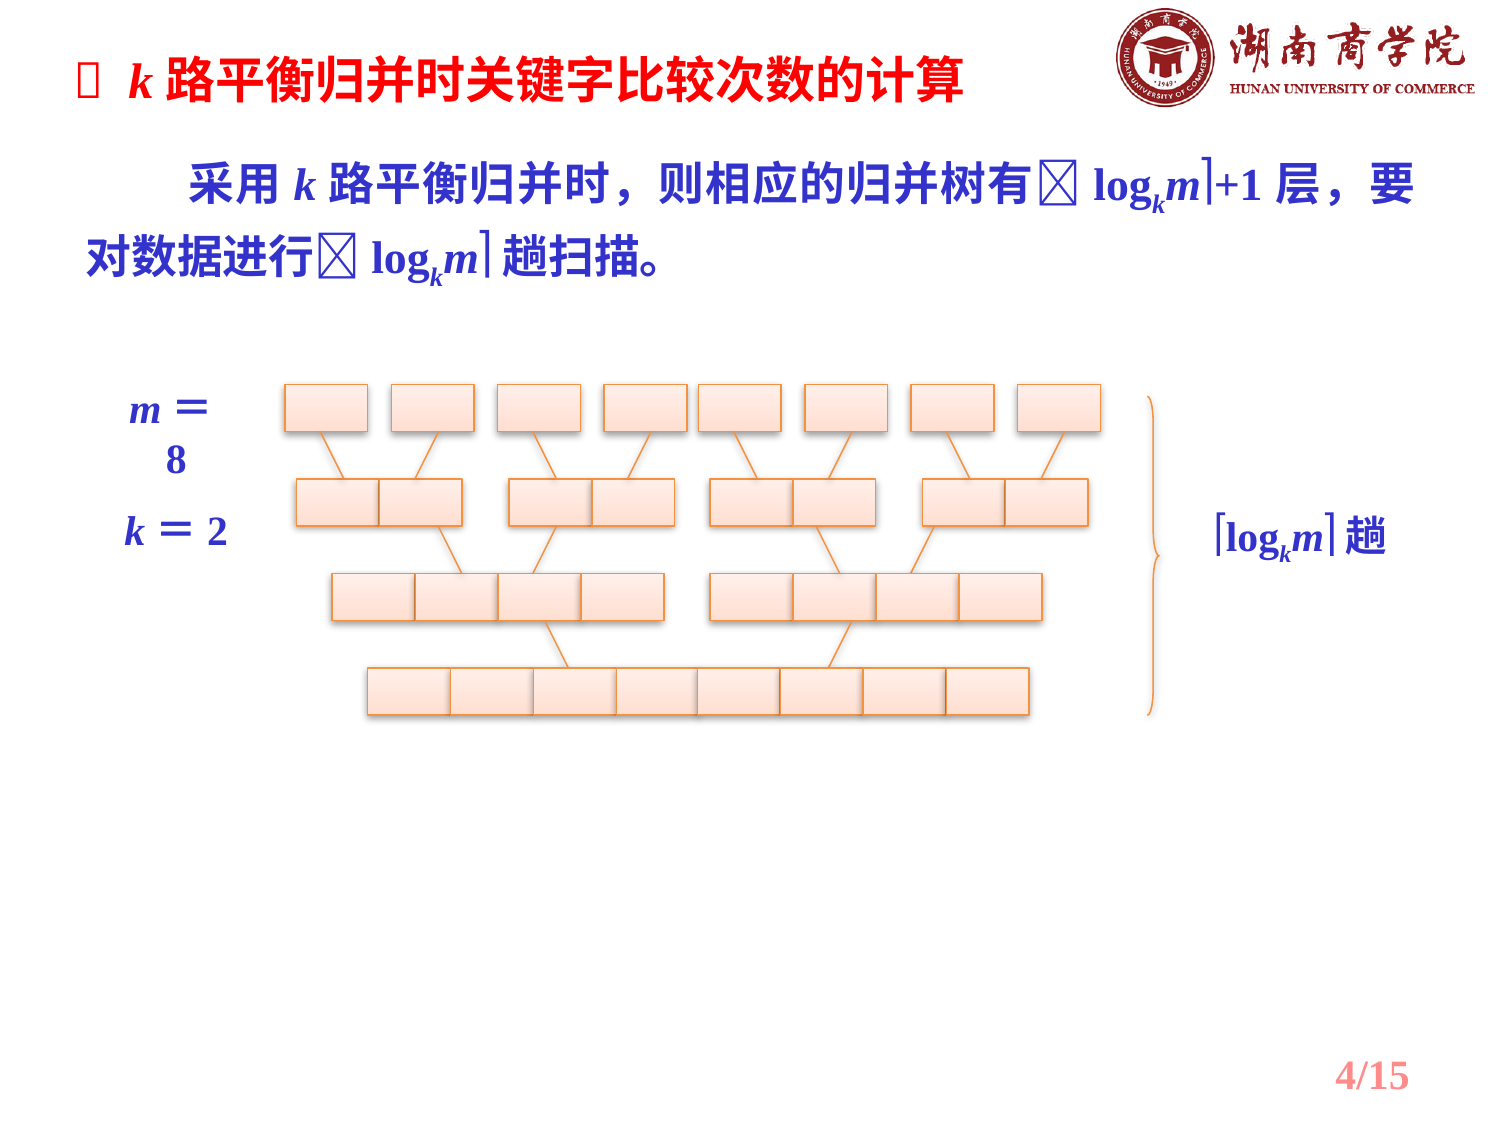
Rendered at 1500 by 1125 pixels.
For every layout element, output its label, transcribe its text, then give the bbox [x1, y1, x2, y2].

picture [1086, 0, 1500, 113]
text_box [105, 374, 1420, 716]
text_box  k路平衡归并时关键字比较次数的计算 [58, 41, 1043, 117]
text_box 采用k路平衡归并时，则相应的归并树有logkm+1层，要对数据进行logkm趟扫描。 [71, 138, 1430, 300]
slide_number 4/15 [1074, 1042, 1425, 1103]
